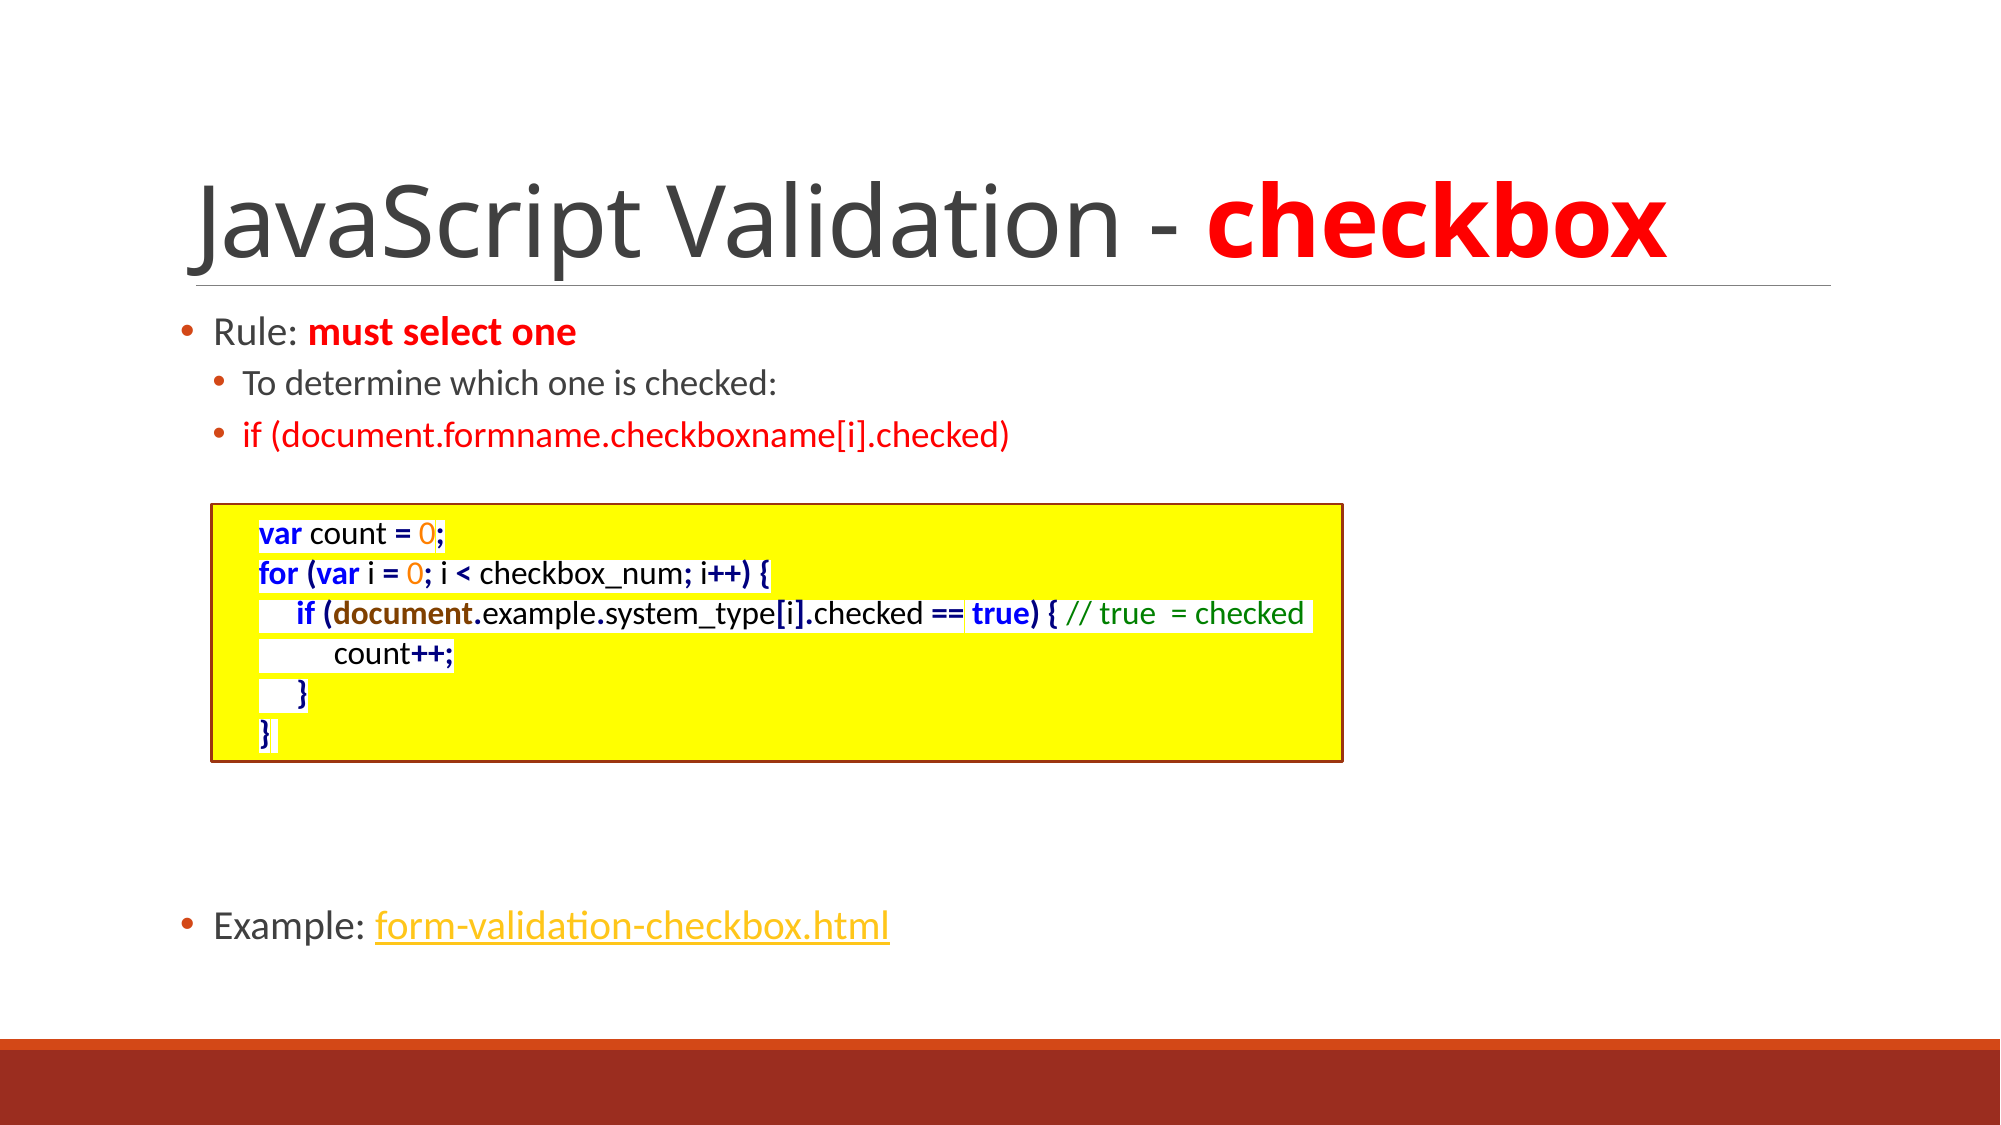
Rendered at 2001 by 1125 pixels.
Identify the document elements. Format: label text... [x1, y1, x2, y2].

list Rule: must select one To determine which one is checked: if (document.formname.checkboxname[i].checked) Example: form-validation-checkbox.html [180, 302, 1830, 963]
title JavaScript Validation - checkbox [180, 47, 1830, 285]
text_box var count = 0; for (var i = 0; i < checkbox_num; i++) { if (document.example.system_type[i].checked == true) { // true = checked count++; } } [244, 503, 1369, 759]
